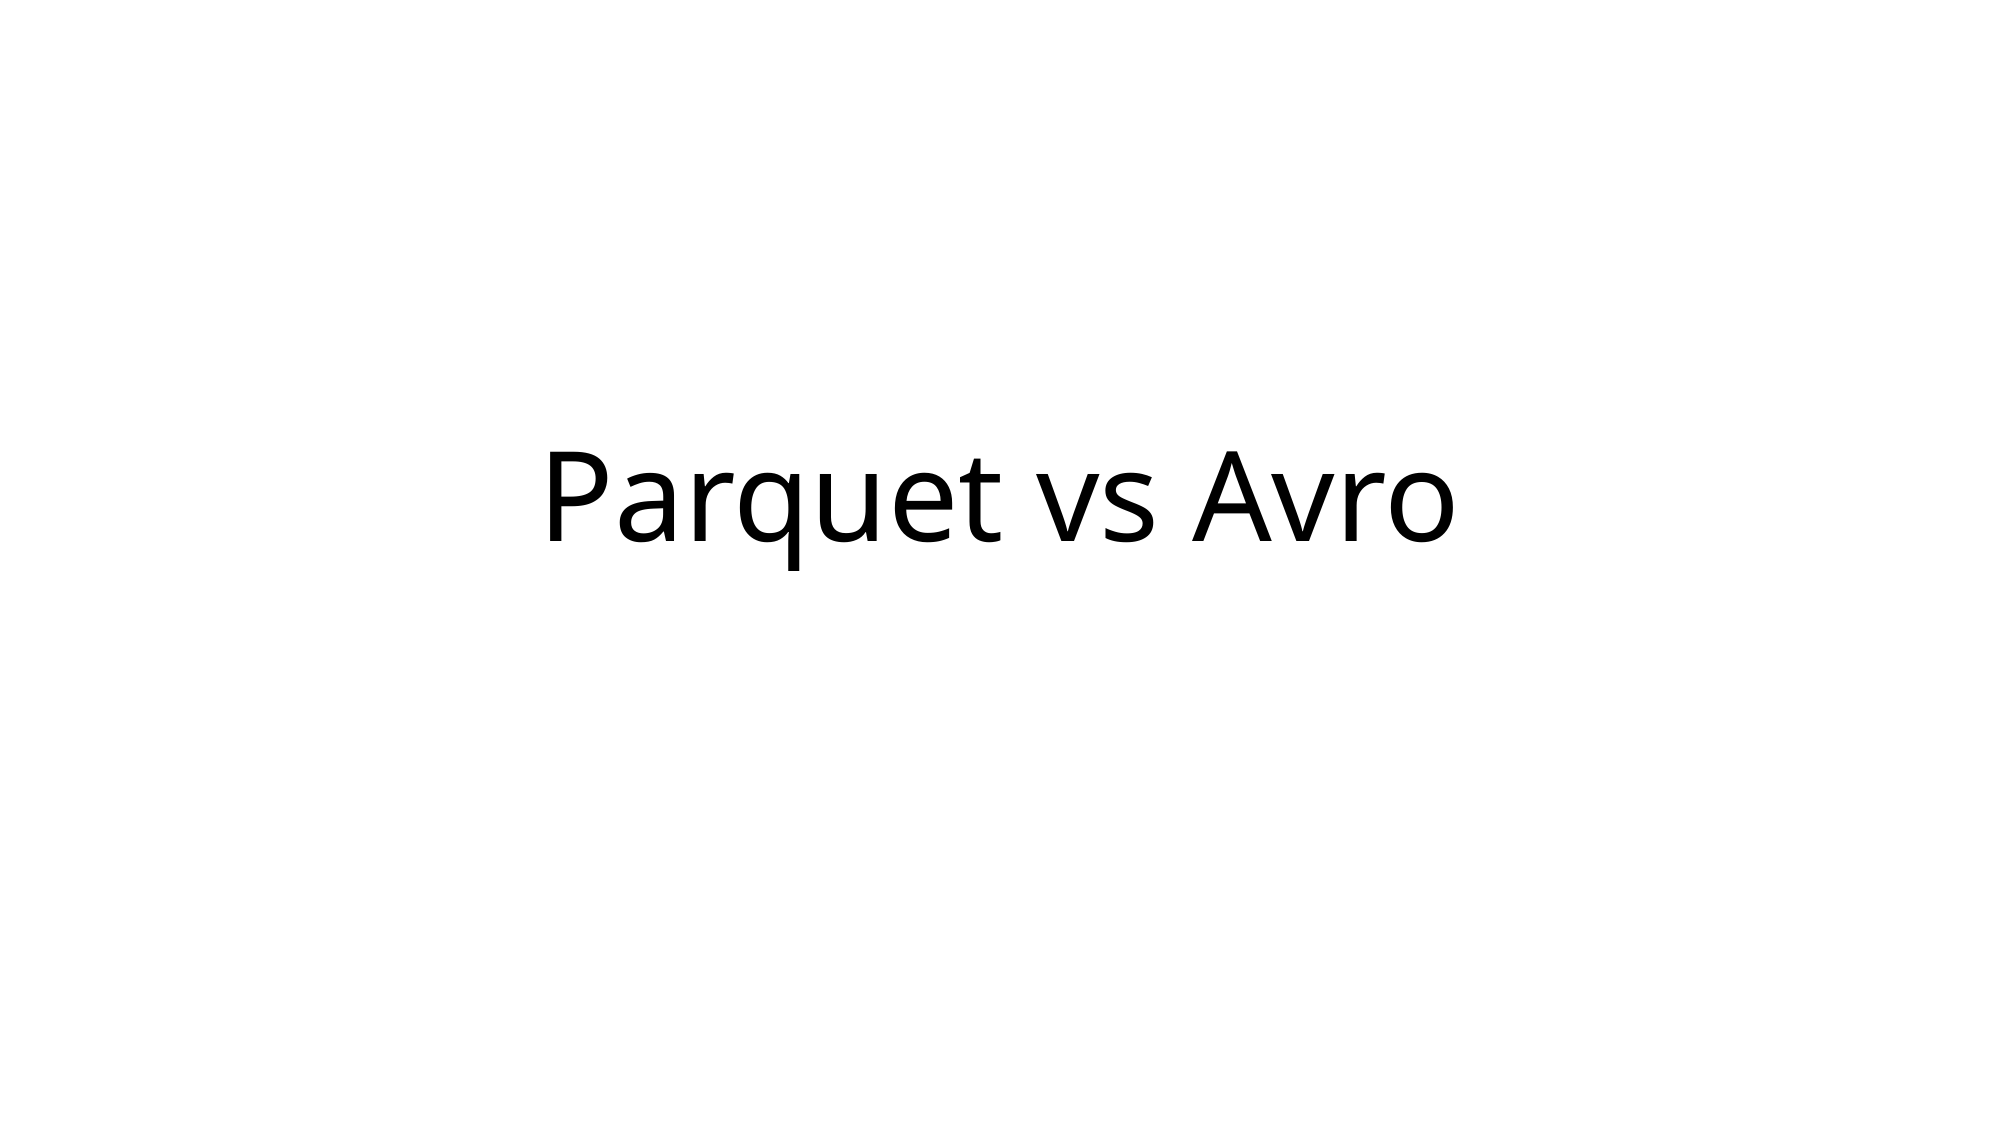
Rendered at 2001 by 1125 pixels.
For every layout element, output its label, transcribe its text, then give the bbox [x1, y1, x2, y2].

title Parquet vs Avro [249, 184, 1750, 576]
